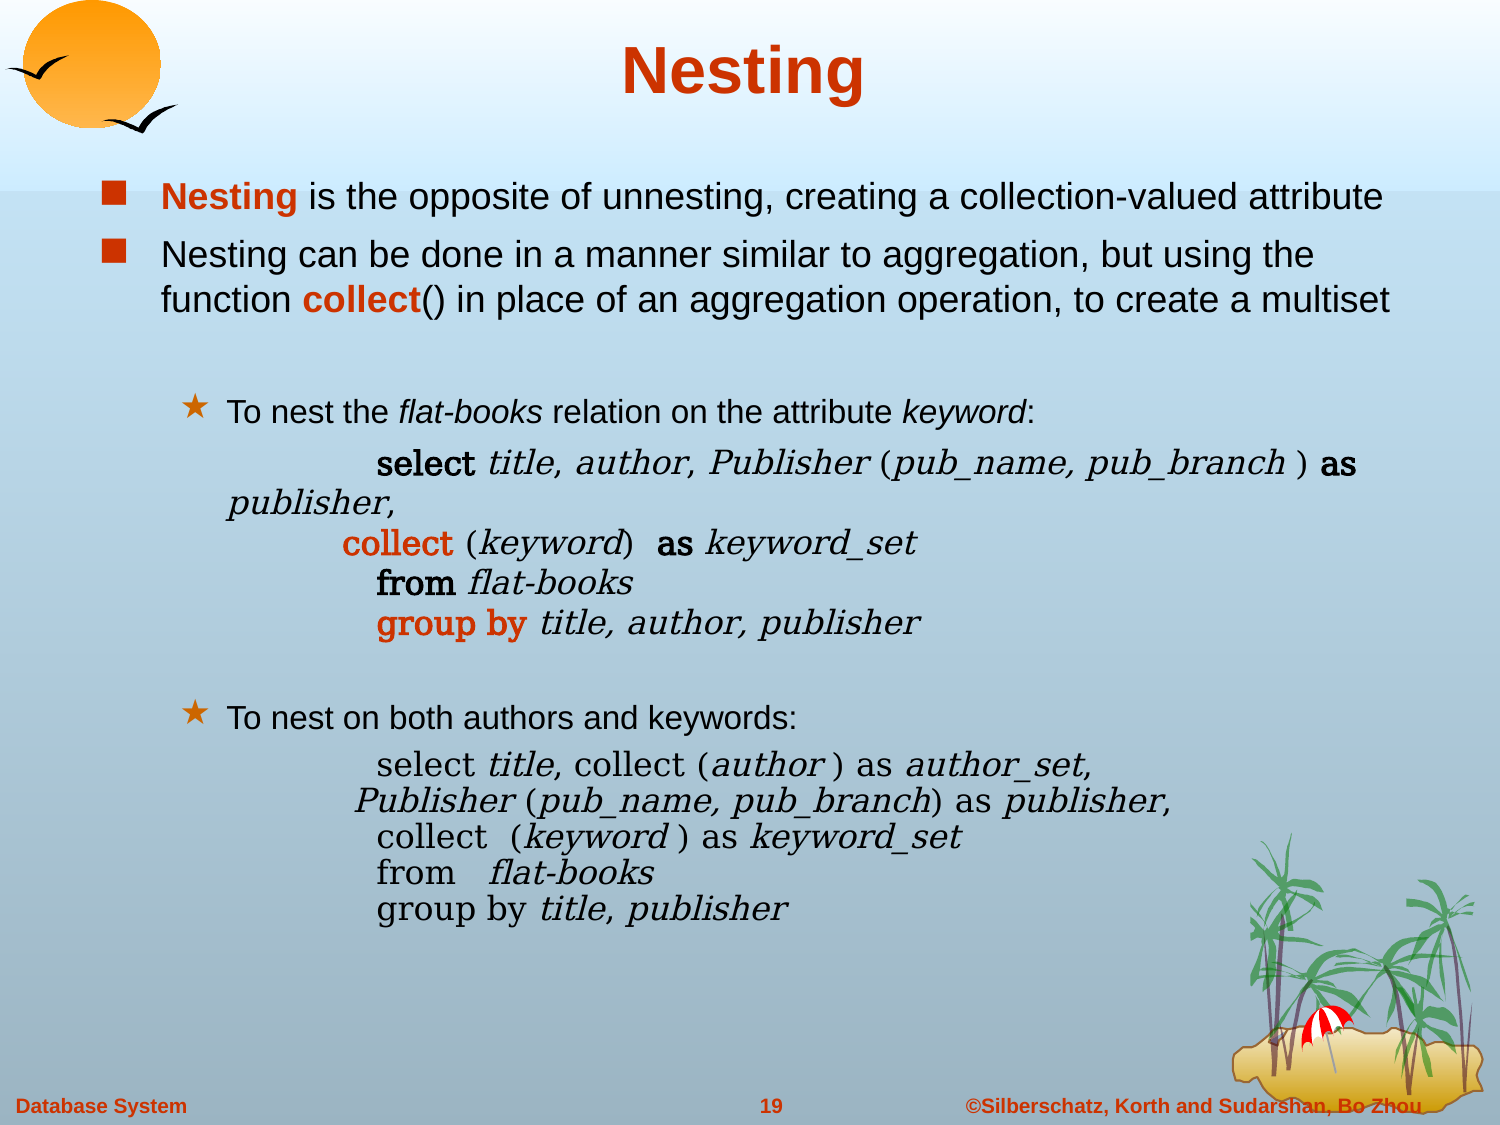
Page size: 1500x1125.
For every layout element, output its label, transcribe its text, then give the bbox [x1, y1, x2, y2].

list Nesting is the opposite of unnesting, creating a collection-valued attribute Nesting can be done in a manner similar to aggregation, but using the function collect() in place of an aggregation operation, to create a multiset To nest the flat-books relation on the attribute keyword: select title, author, Publisher (pub_name, pub_branch ) as publisher, collect (keyword) as keyword_set from flat-books group by title, author, publisher To nest on both authors and keywords: select title, collect (author ) as author_set, Publisher (pub_name, pub_branch) as publisher, collect (keyword ) as keyword_set from flat-books group by title, publisher [89, 164, 1409, 1032]
title Nesting [90, 13, 1416, 115]
